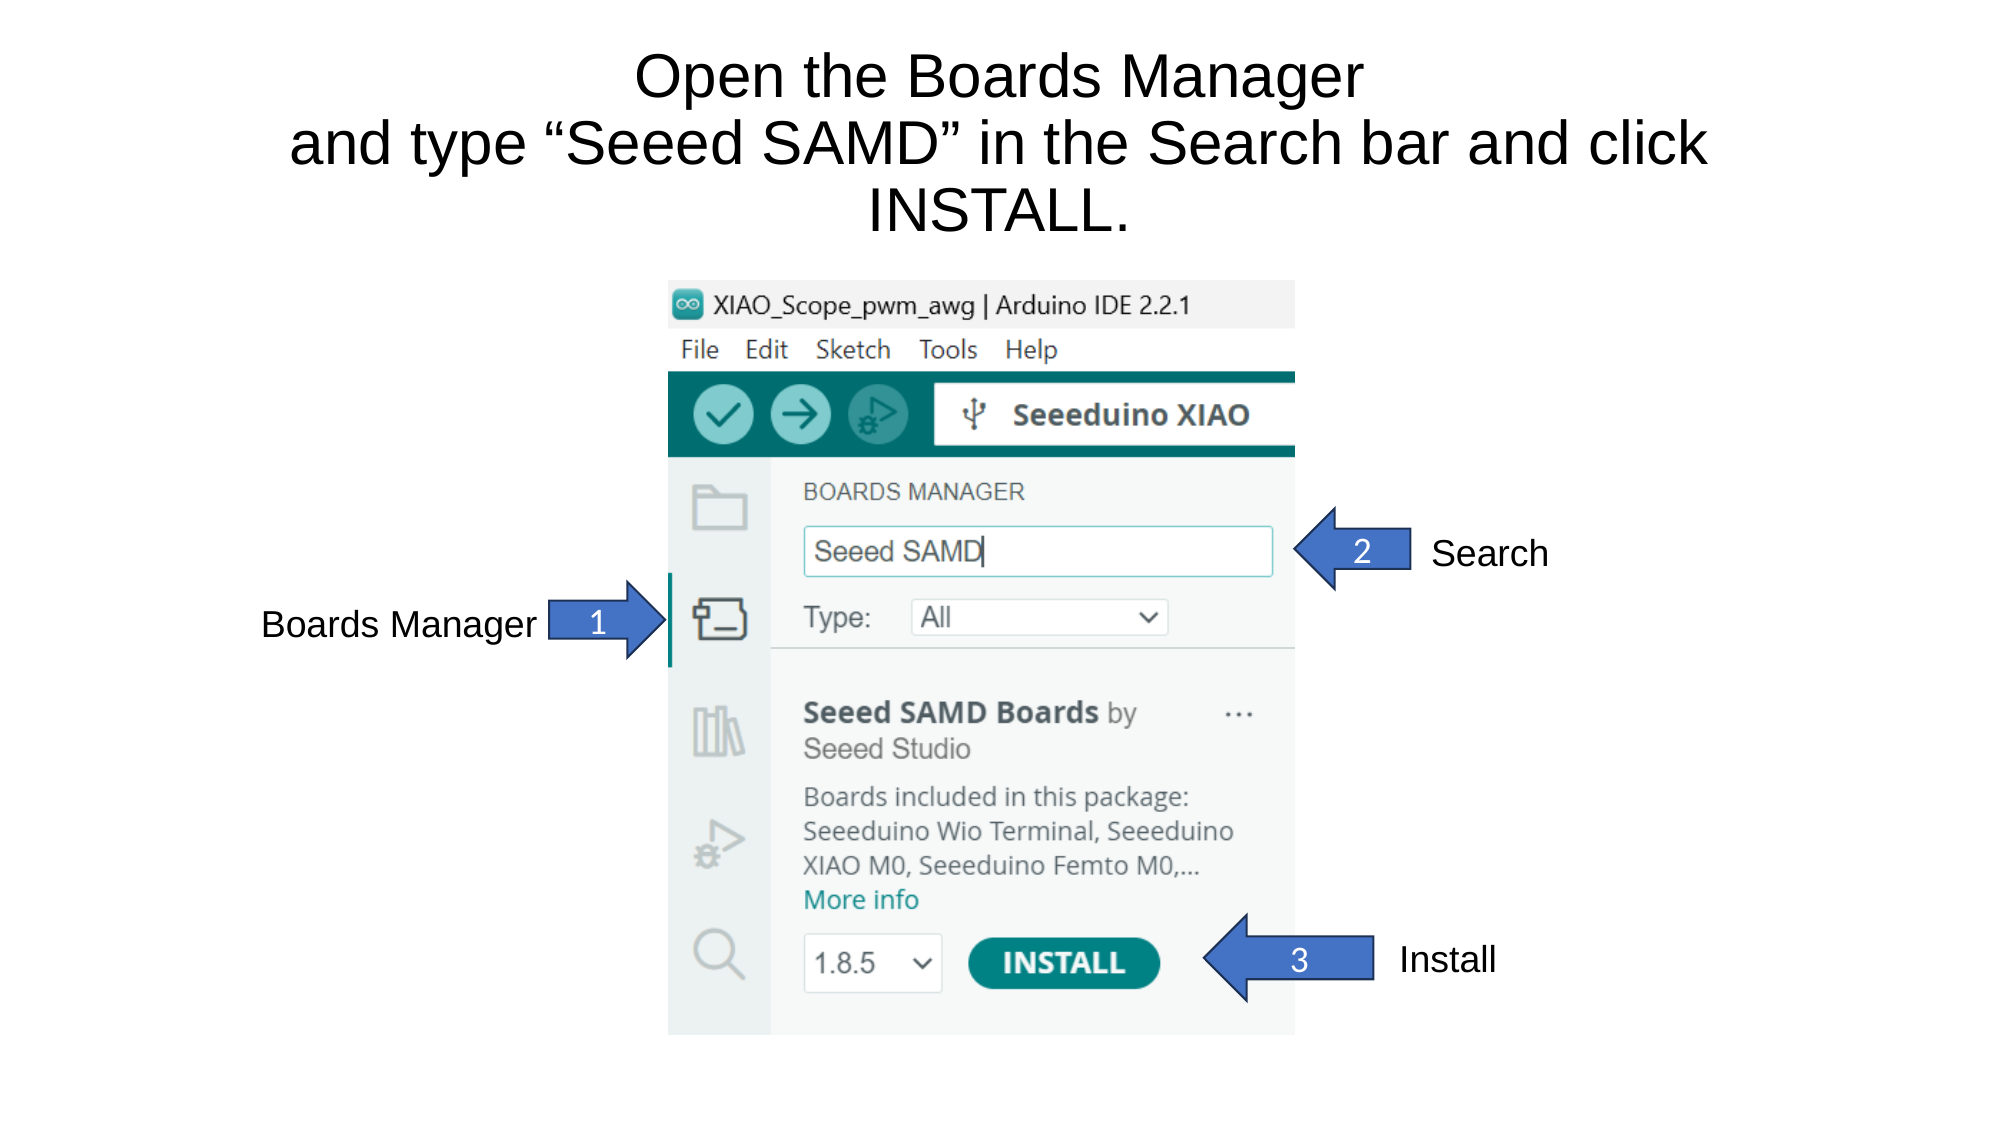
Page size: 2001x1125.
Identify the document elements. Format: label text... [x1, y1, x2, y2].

title Open the Boards Manager and type “Seeed SAMD” in the Search bar and click INSTALL. [137, 35, 1863, 253]
text_box Boards Manager [246, 592, 549, 653]
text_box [549, 280, 1411, 1035]
text_box Install [1411, 927, 1512, 988]
text_box Search [1416, 521, 1565, 582]
